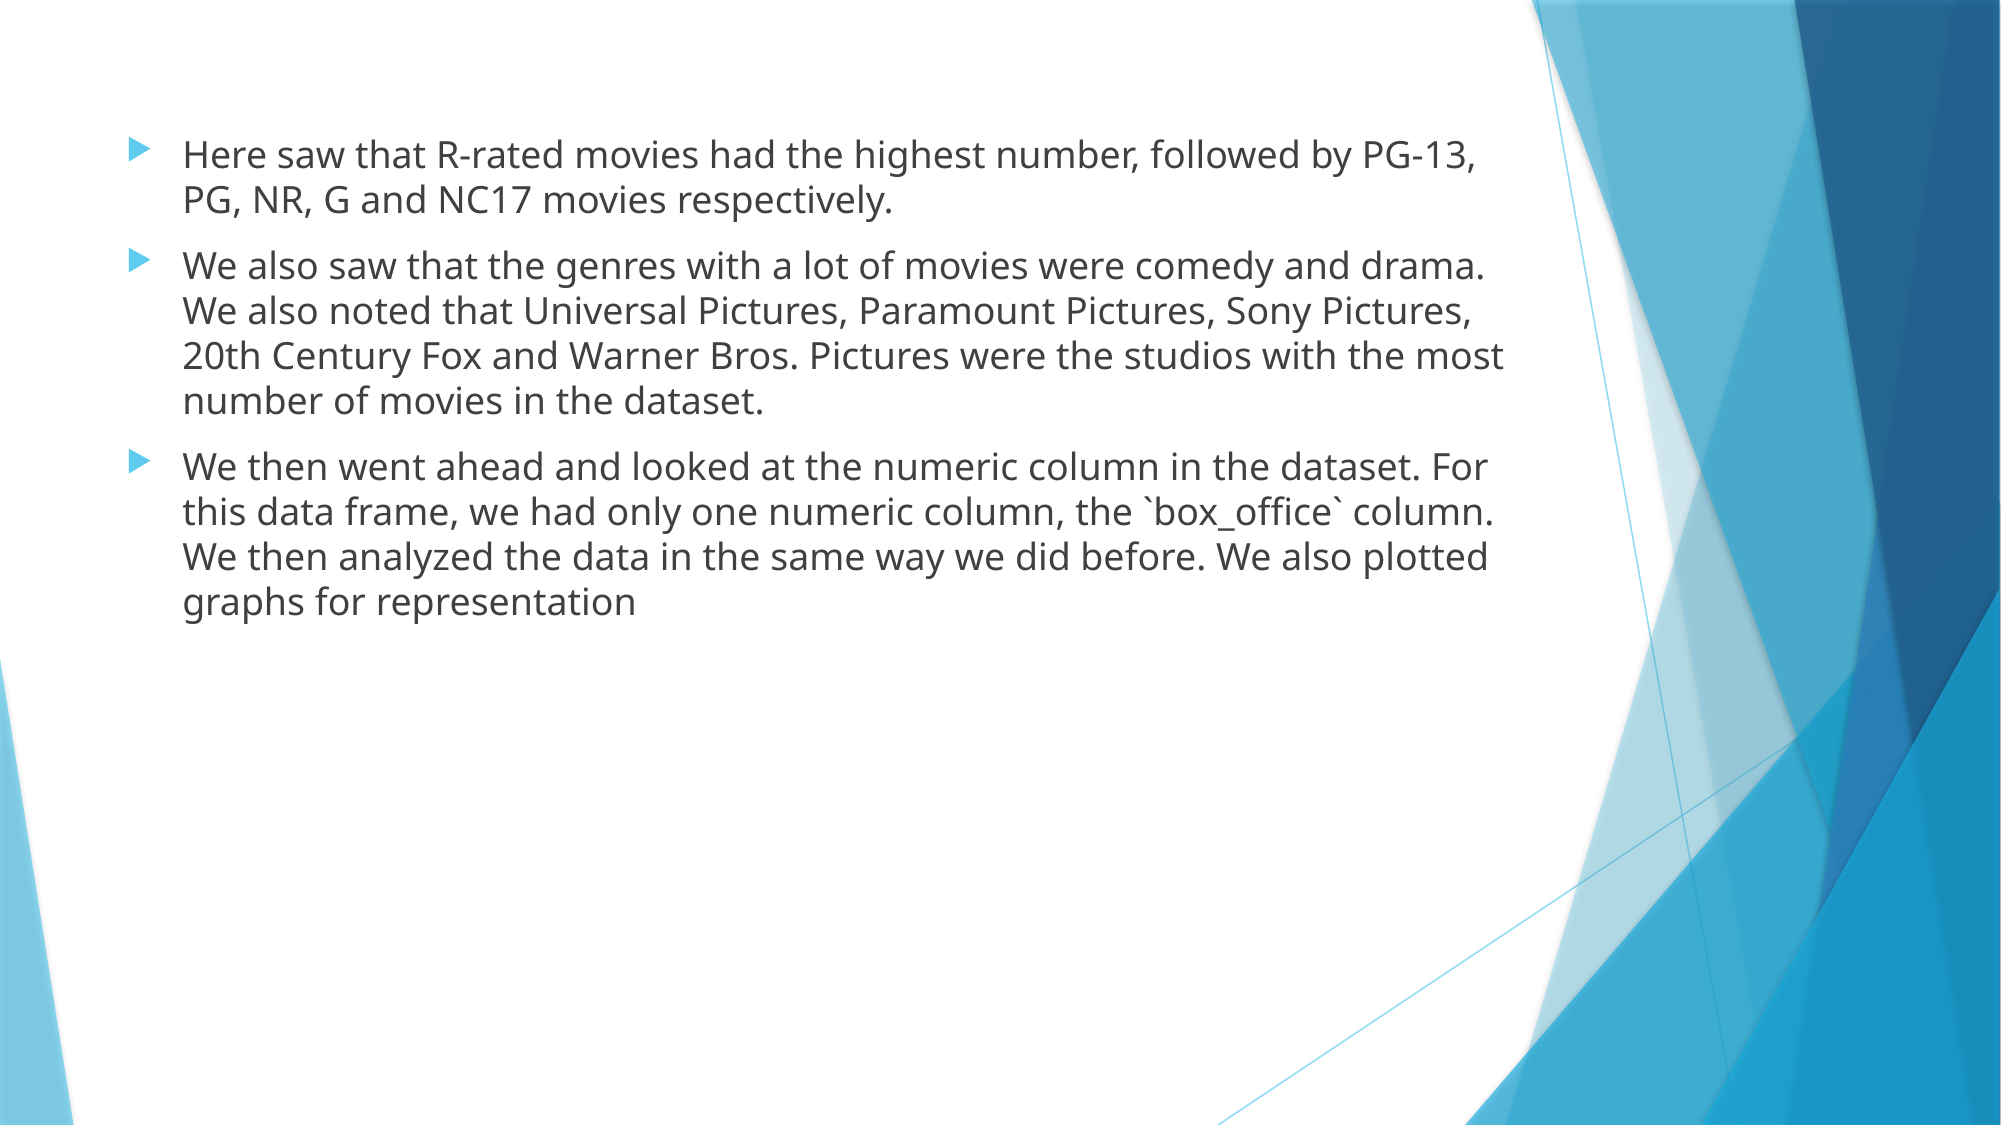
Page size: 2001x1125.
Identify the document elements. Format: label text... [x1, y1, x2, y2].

list Here saw that R-rated movies had the highest number, followed by PG-13, PG, NR, G and NC17 movies respectively. We also saw that the genres with a lot of movies were comedy and drama. We also noted that Universal Pictures, Paramount Pictures, Sony Pictures, 20th Century Fox and Warner Bros. Pictures were the studios with the most number of movies in the dataset. We then went ahead and looked at the numeric column in the dataset. For this data frame, we had only one numeric column, the `box_office` column. We then analyzed the data in the same way we did before. We also plotted graphs for representation [111, 123, 1522, 991]
